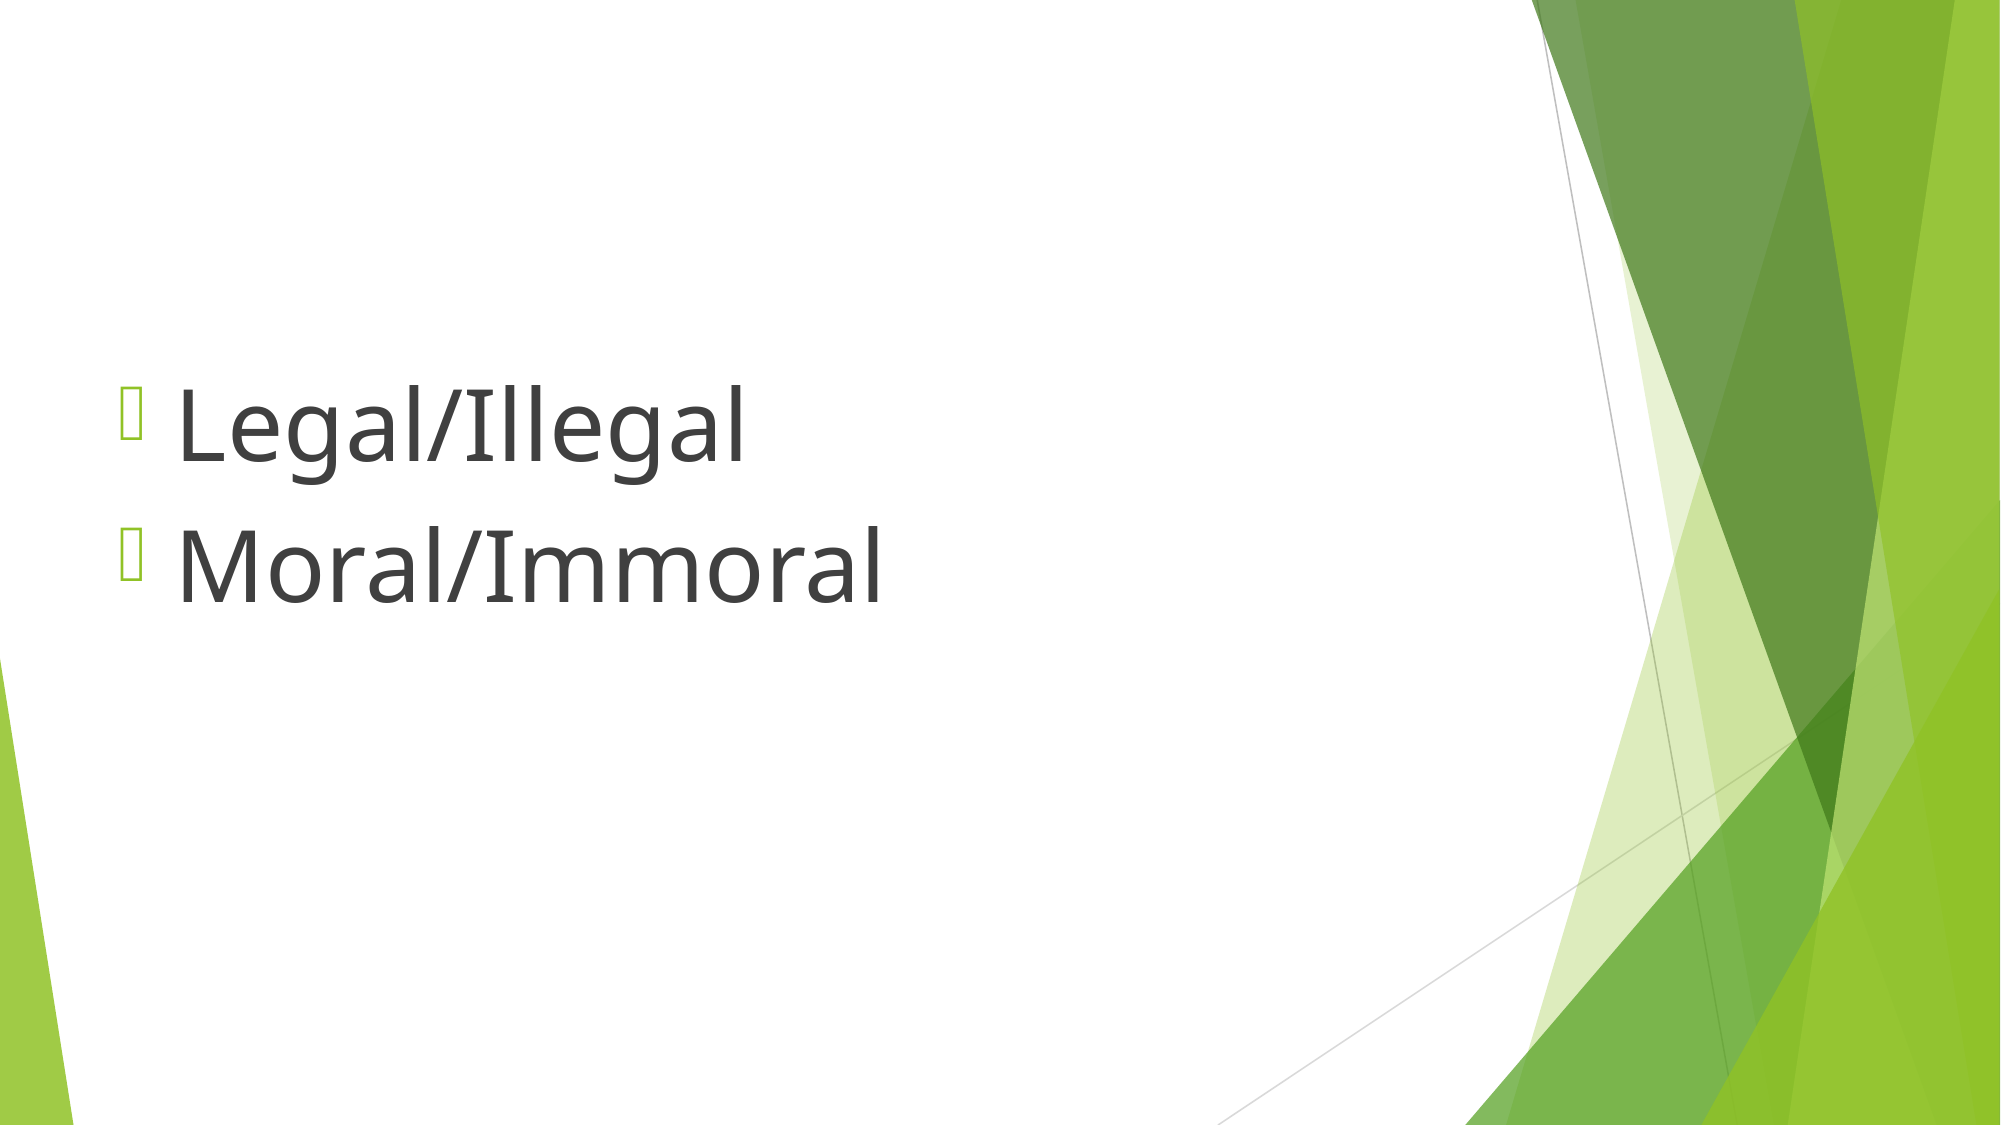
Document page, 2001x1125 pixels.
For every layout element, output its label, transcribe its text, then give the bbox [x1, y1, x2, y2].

list Legal/Illegal Moral/Immoral [110, 353, 1522, 992]
